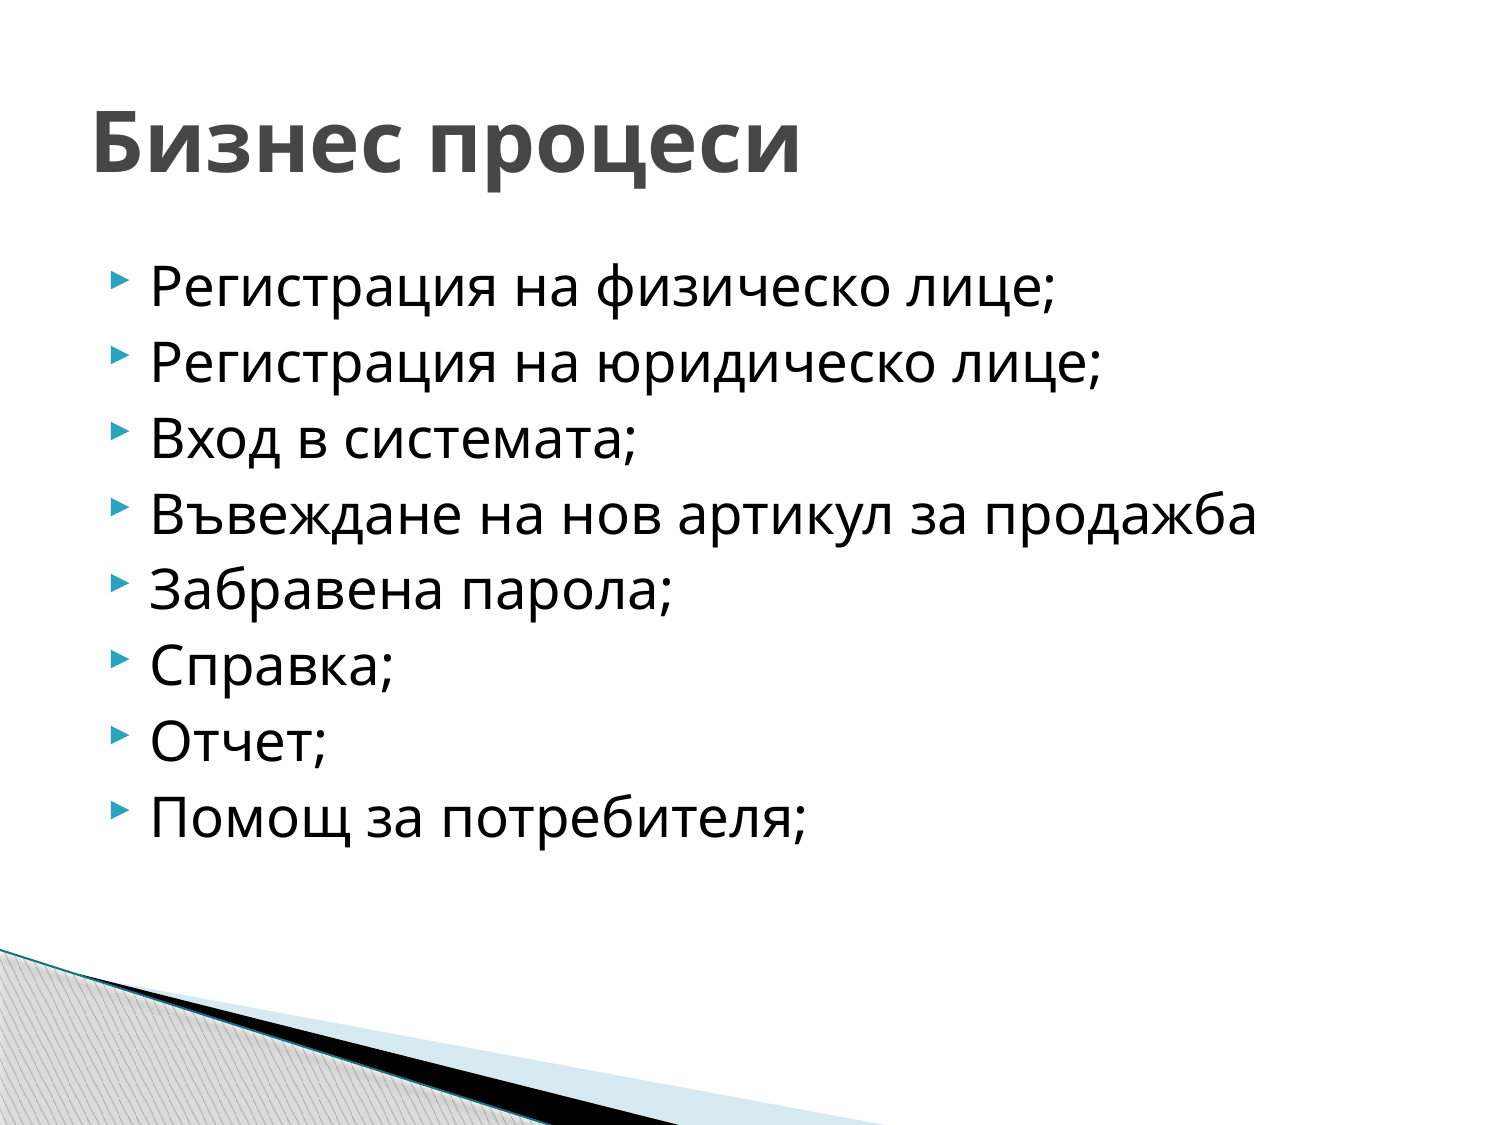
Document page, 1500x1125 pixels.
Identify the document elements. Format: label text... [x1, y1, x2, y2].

list Регистрация на физическо лице; Регистрация на юридическо лице; Вход в системата; Въвеждане на нов артикул за продажба Забравена парола; Справка; Отчет; Помощ за потребителя; [75, 243, 1425, 986]
title Бизнес процеси [75, 45, 1425, 233]
